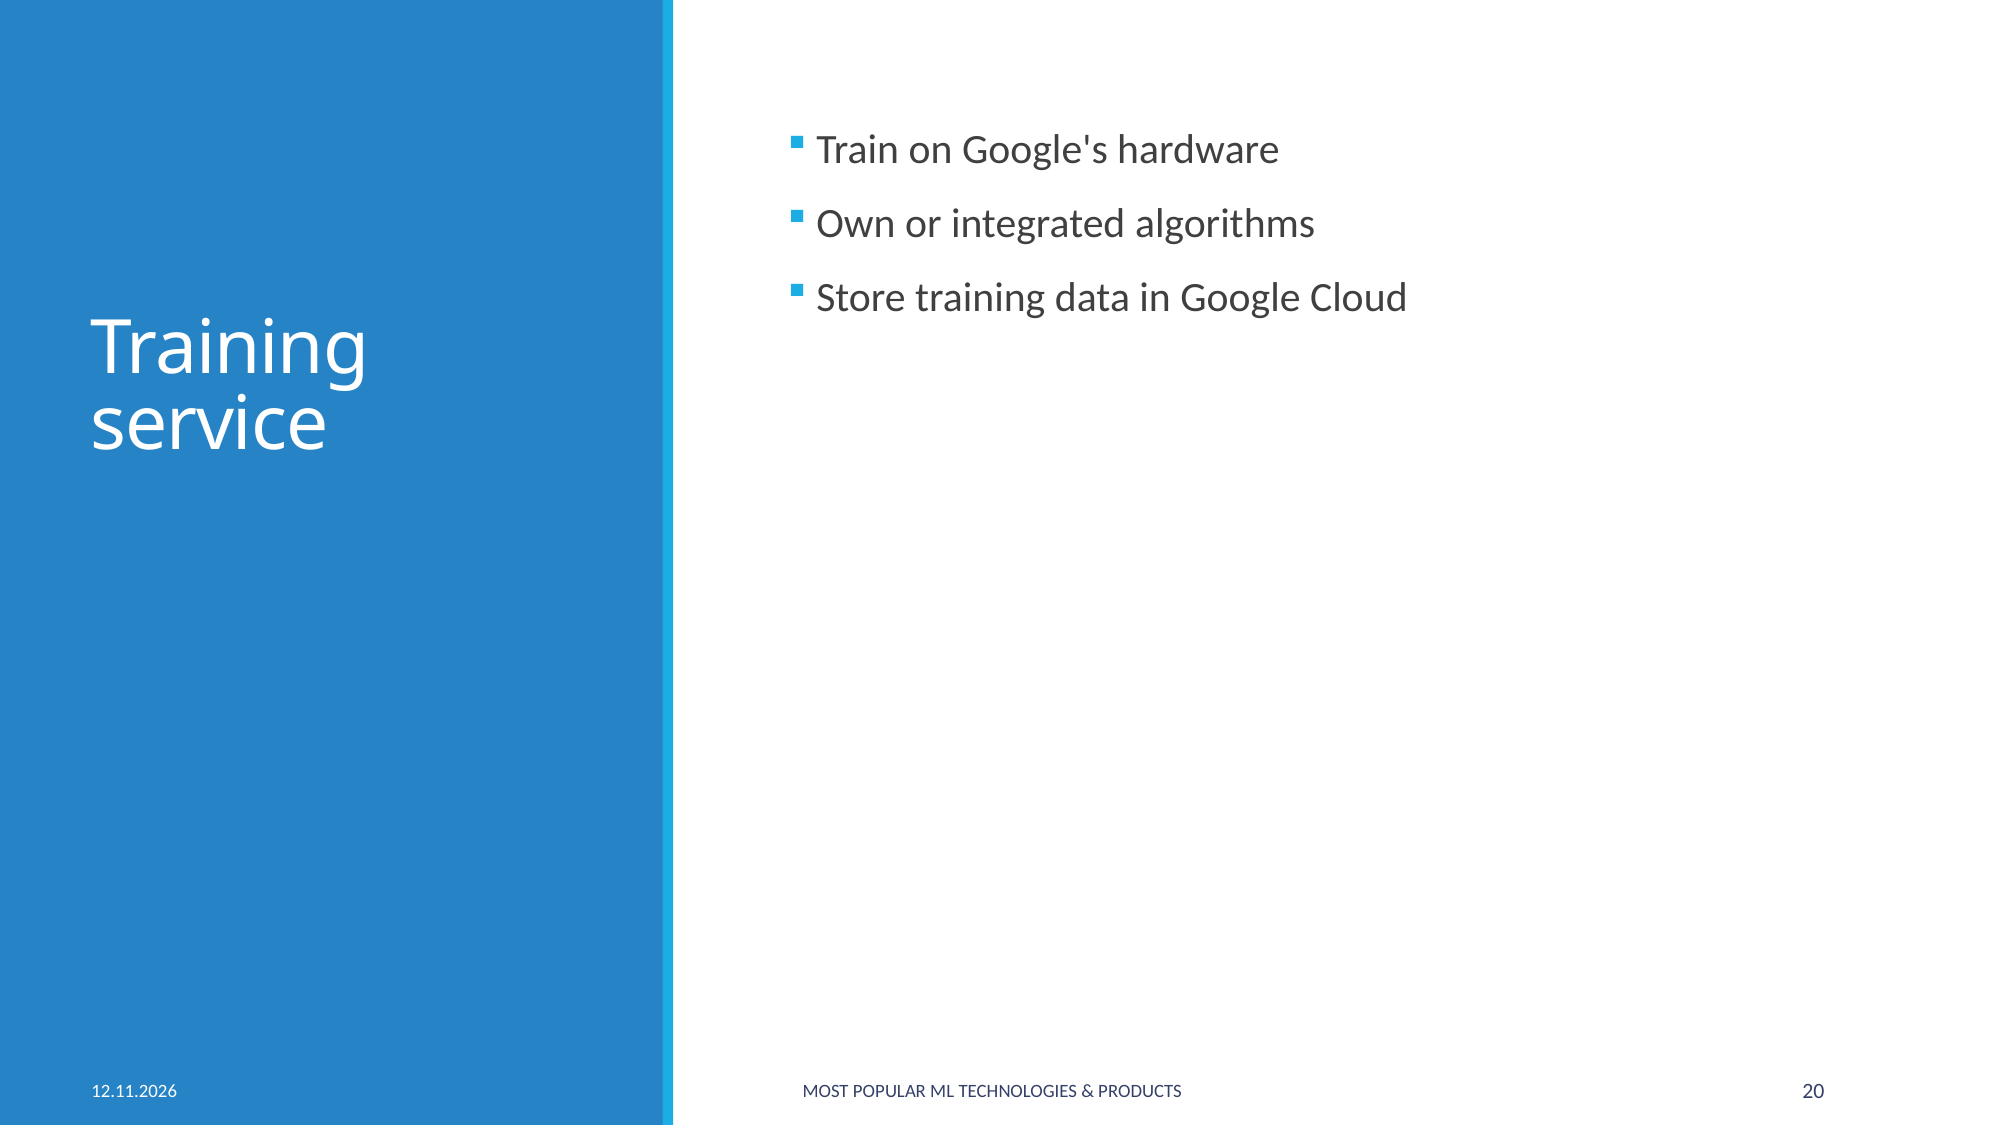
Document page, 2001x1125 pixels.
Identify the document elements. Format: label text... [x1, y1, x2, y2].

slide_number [76, 1059, 506, 1120]
title Training service [75, 97, 600, 473]
list Train on Google's hardware Own or integrated algorithms Store training data in Google Cloud [787, 120, 1853, 983]
slide_number 20 [1624, 1059, 1840, 1120]
footer Most Popular ML Technologies & Products [787, 1059, 1550, 1120]
